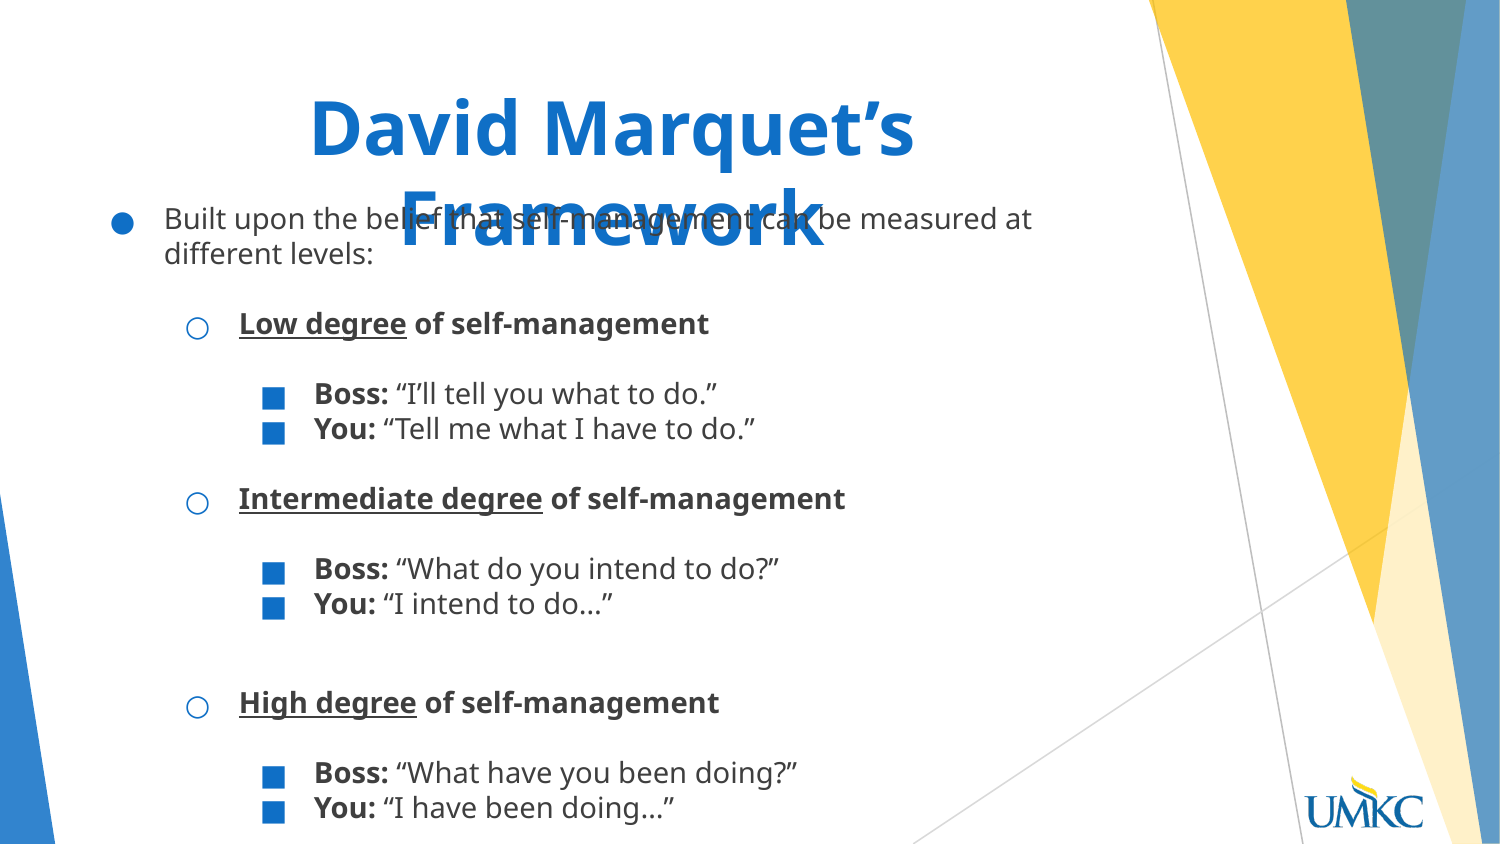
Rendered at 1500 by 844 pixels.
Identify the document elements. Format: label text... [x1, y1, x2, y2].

title David Marquet’s Framework [83, 75, 1141, 185]
list Built upon the belief that self-management can be measured at different levels: Low degree of self-management Boss: “I’ll tell you what to do.” You: “Tell me what I have to do.” Intermediate degree of self-management Boss: “What do you intend to do?” You: “I intend to do…” High degree of self-management Boss: “What have you been doing?” You: “I have been doing…” [83, 195, 1141, 673]
picture [1304, 775, 1423, 828]
